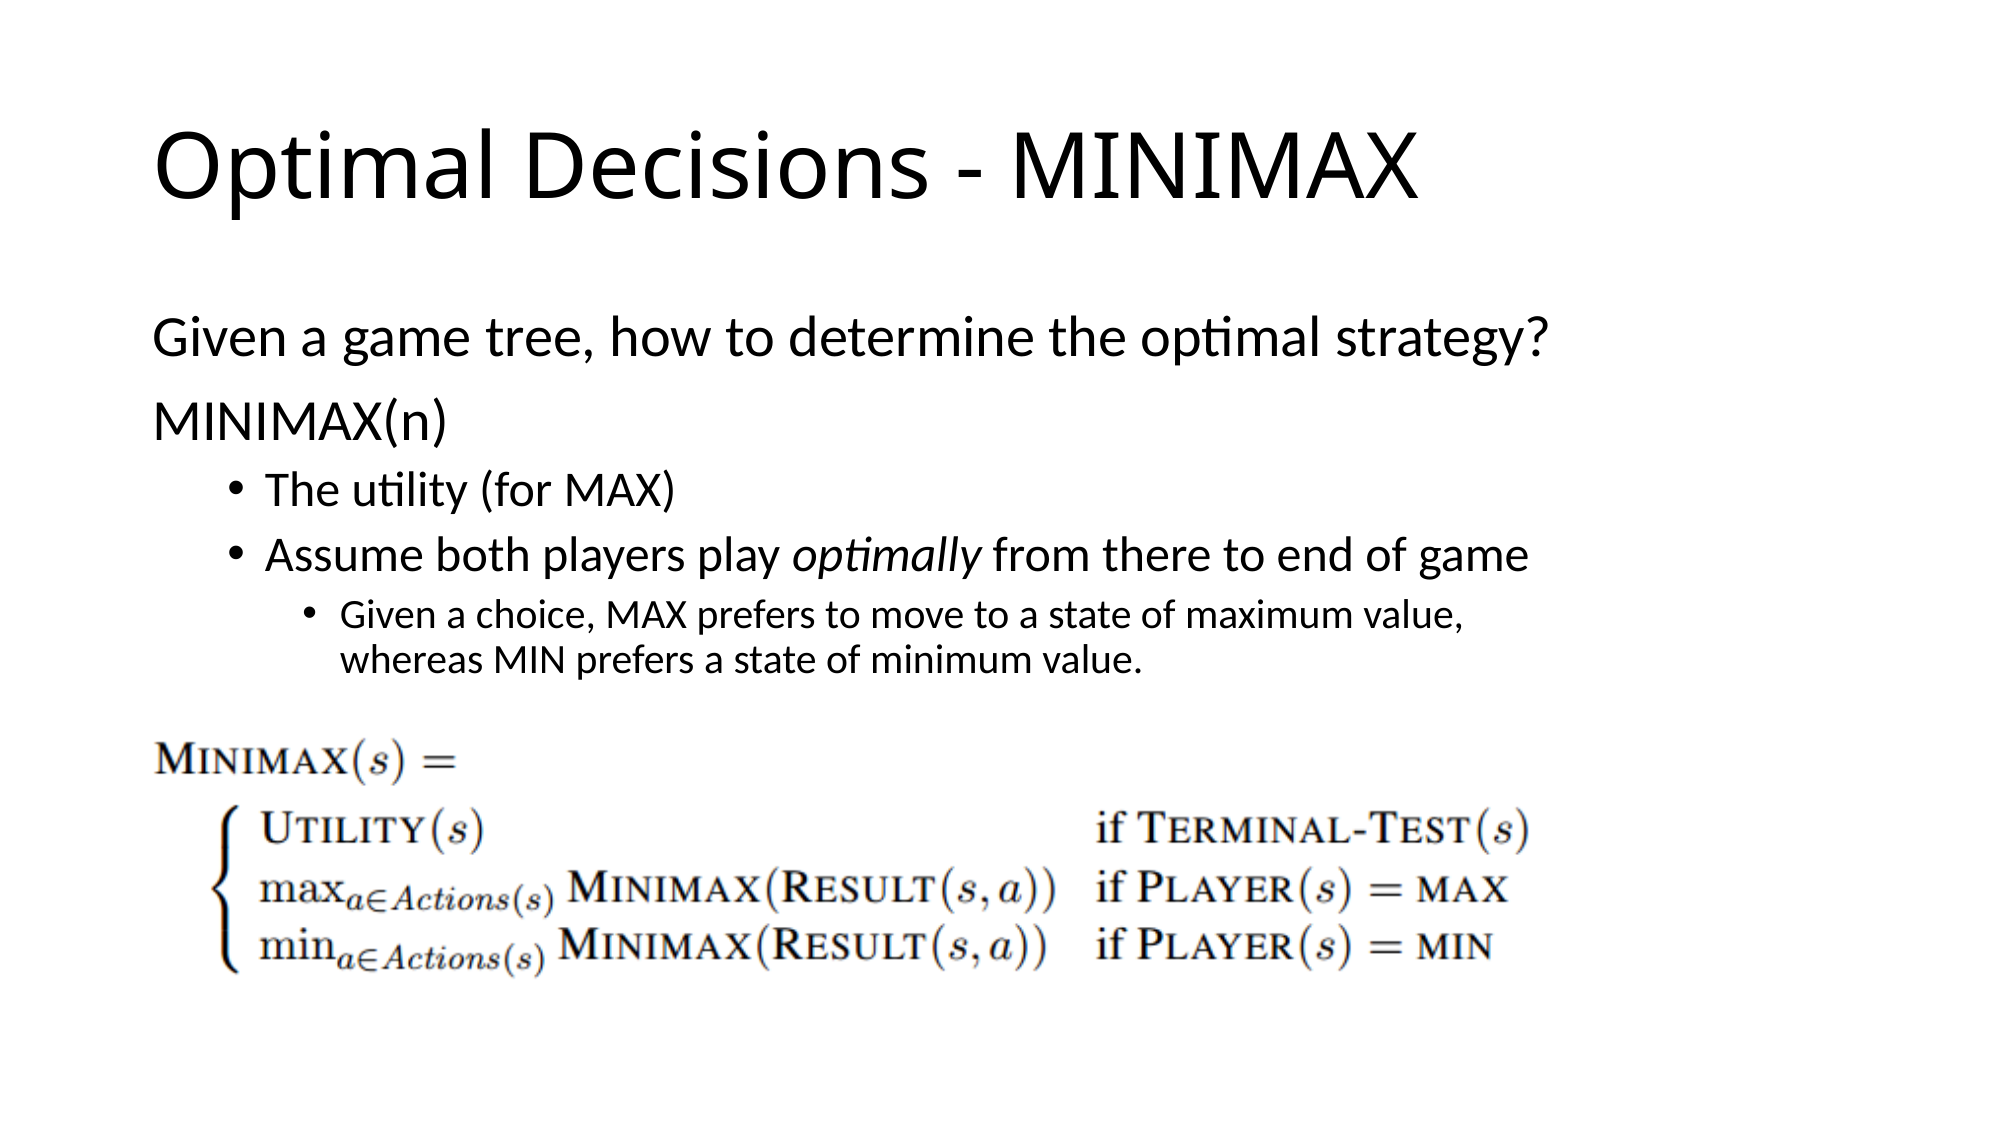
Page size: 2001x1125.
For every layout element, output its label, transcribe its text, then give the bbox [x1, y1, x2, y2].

list Given a game tree, how to determine the optimal strategy? MINIMAX(n) The utility (for MAX) Assume both players play optimally from there to end of game Given a choice, MAX prefers to move to a state of maximum value, whereas MIN prefers a state of minimum value. [137, 299, 1863, 1013]
title Optimal Decisions - MINIMAX [137, 59, 1863, 278]
picture [137, 713, 1560, 995]
